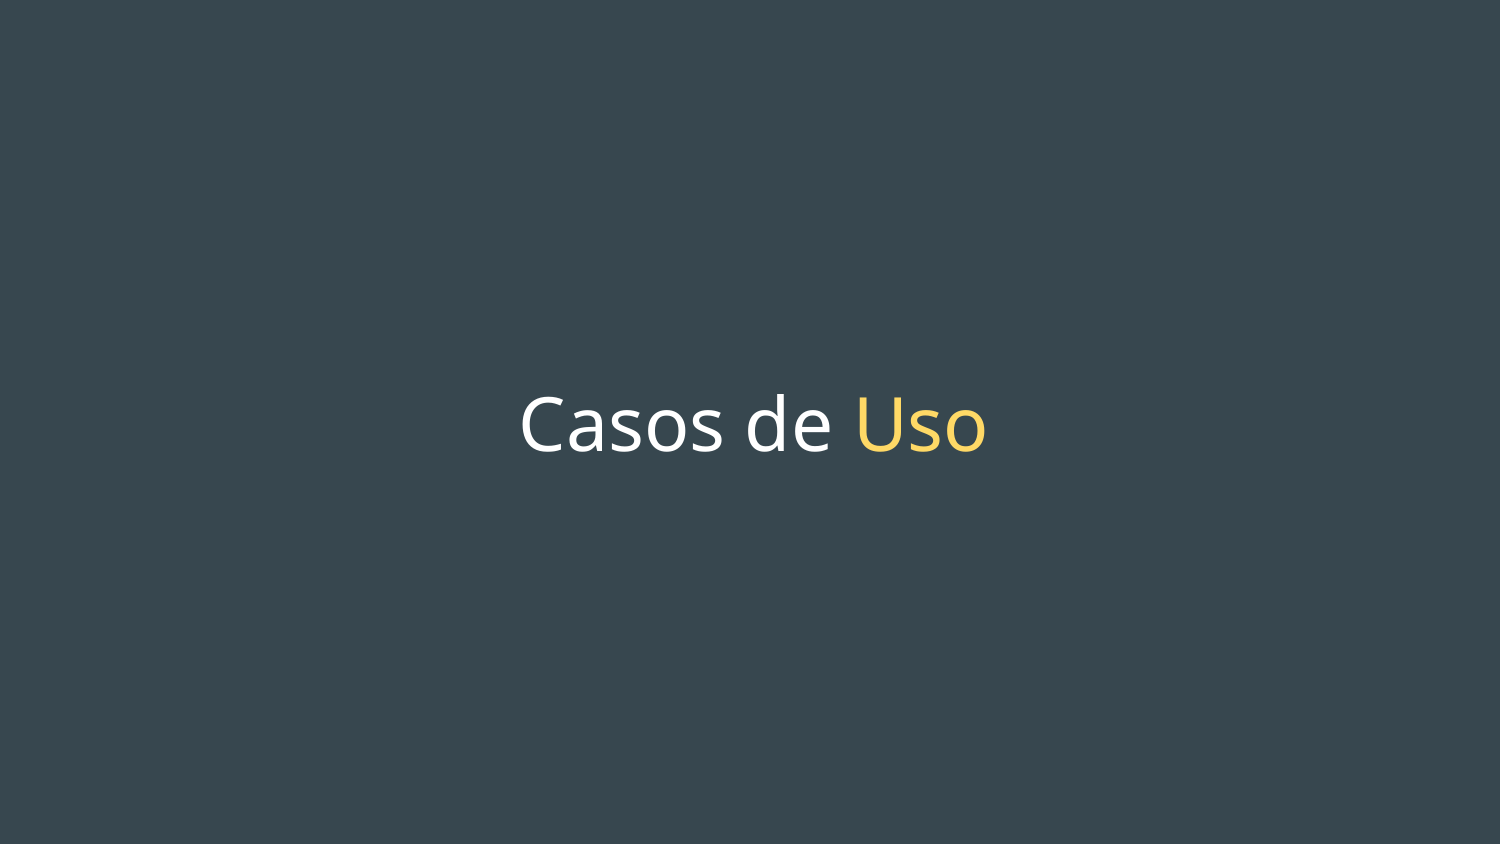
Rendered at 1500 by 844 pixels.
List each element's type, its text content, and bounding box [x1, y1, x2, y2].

title Casos de Uso [110, 351, 1399, 493]
